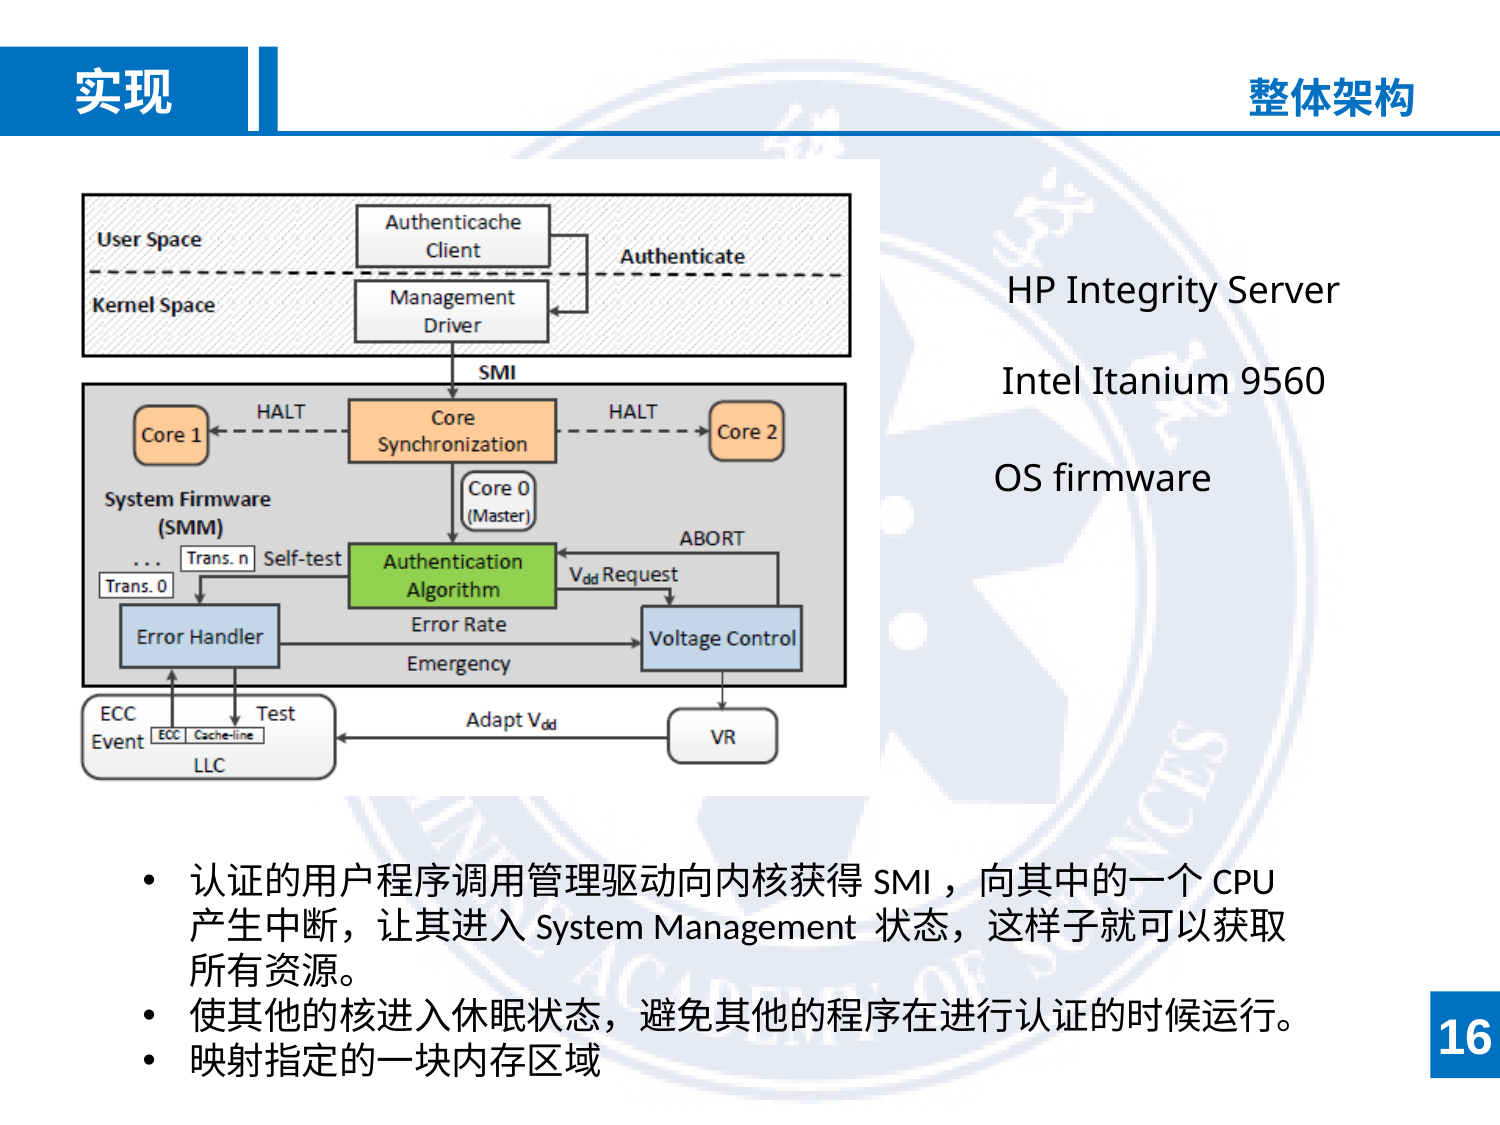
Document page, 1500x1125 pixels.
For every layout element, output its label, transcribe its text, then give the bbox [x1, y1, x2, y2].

text_box OS firmware [978, 446, 1500, 507]
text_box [0, 46, 278, 133]
picture [49, 159, 880, 796]
text_box Intel Itanium 9560 [987, 349, 1342, 410]
text_box HP Integrity Server [991, 258, 1356, 319]
text_box 认证的用户程序调用管理驱动向内核获得SMI，向其中的一个CPU产生中断，让其进入System Management 状态，这样子就可以获取所有资源。 使其他的核进入休眠状态，避免其他的程序在进行认证的时候运行。 映射指定的一块内存区域 [127, 849, 1332, 1089]
text_box 整体架构 [833, 64, 1431, 130]
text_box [1405, 991, 1500, 1079]
